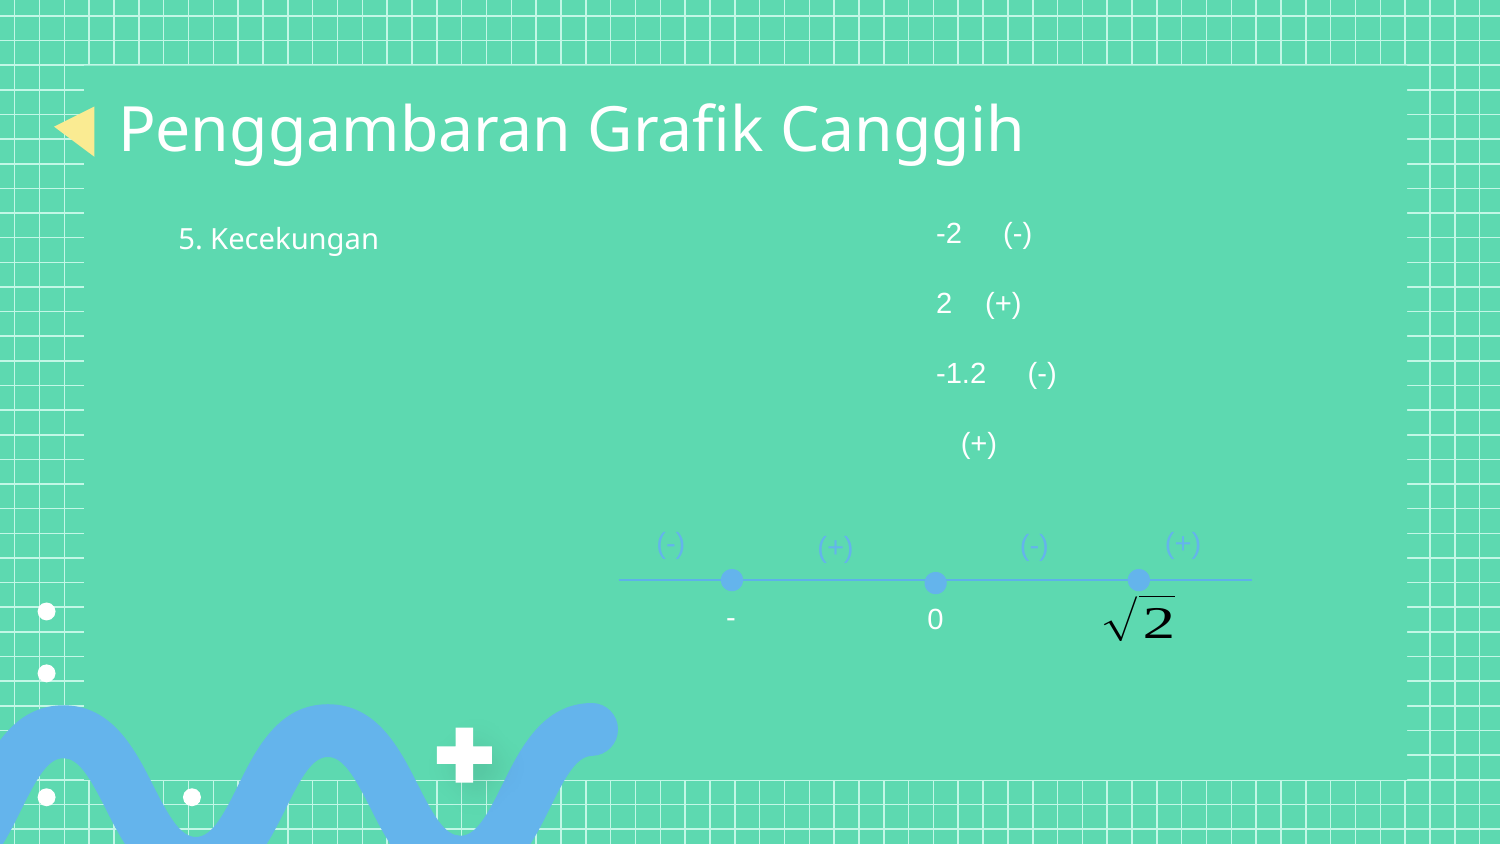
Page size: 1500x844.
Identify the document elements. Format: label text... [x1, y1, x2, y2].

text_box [618, 516, 1253, 648]
text_box Penggambaran Grafik Canggih [118, 88, 1382, 239]
